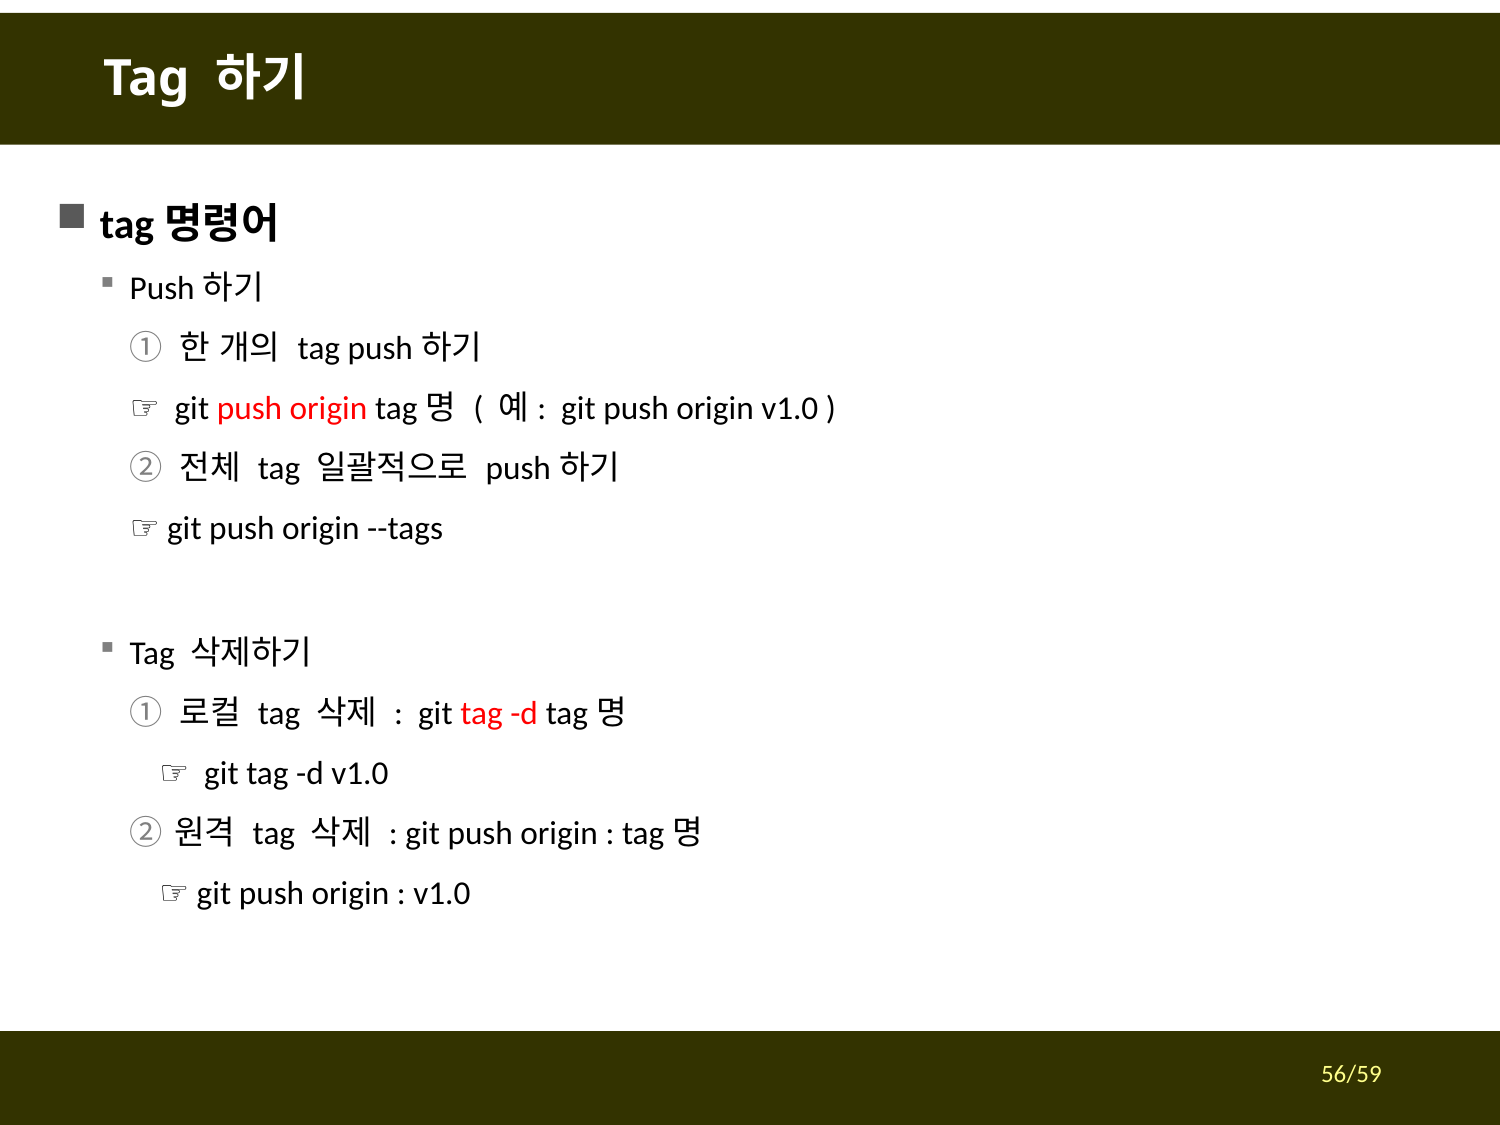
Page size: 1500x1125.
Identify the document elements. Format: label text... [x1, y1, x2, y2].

slide_number 56/59 [1059, 1042, 1397, 1103]
title Tag 하기 [88, 31, 1282, 126]
list tag명령어 Push하기 한 개의 tag push하기 ☞ git push origin tag명 ( 예: git push origin v1.0 ) 전체 tag 일괄적으로 push하기 ☞ git push origin --tags Tag 삭제하기 로컬 tag 삭제 : git tag -d tag명 ☞ git tag -d v1.0 원격 tag 삭제 : git push origin : tag명 ☞ git push origin : v1.0 [41, 164, 1487, 921]
